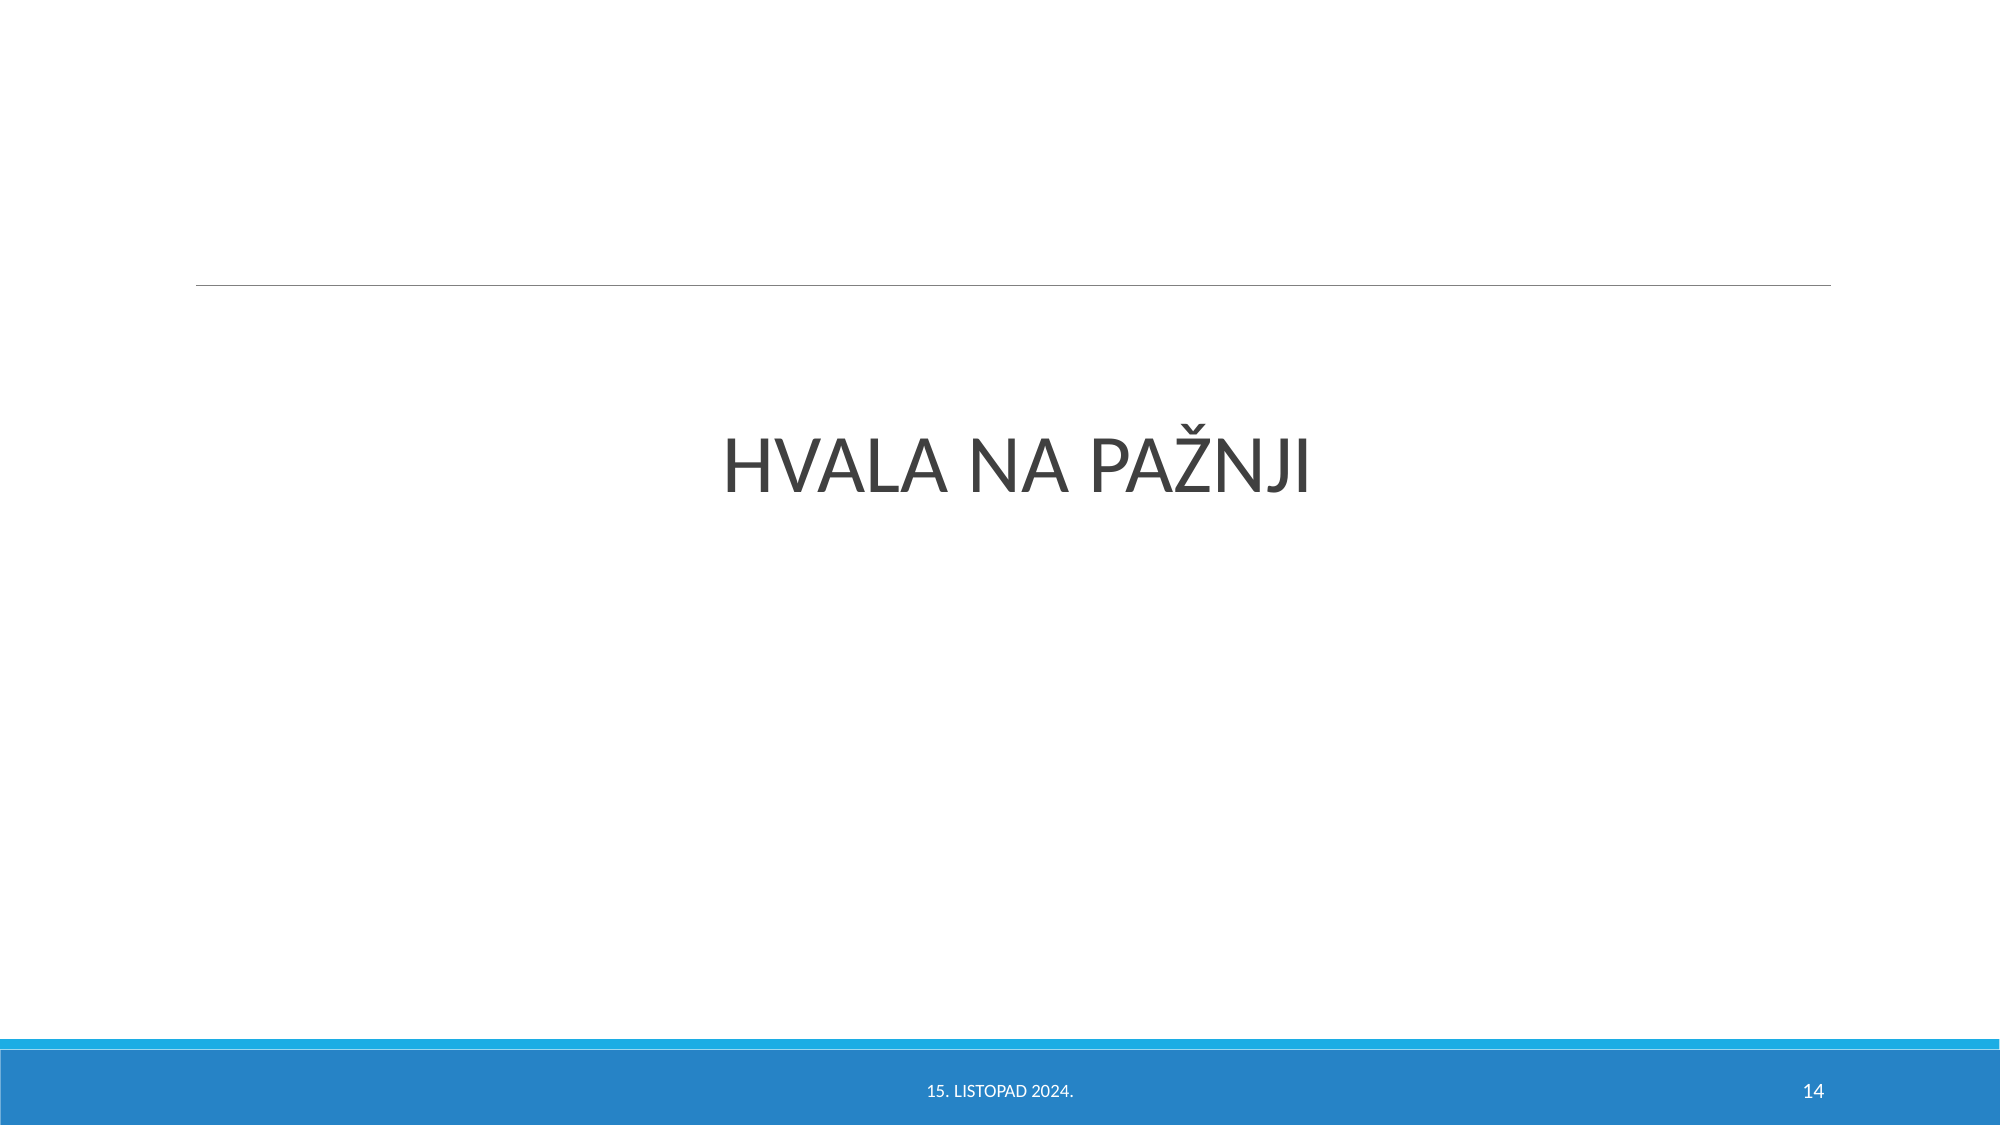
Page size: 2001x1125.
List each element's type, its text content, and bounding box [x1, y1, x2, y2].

footer 15. LISTOPAD 2024. [604, 1059, 1396, 1120]
slide_number 14 [1624, 1059, 1840, 1120]
list HVALA NA PAŽNJI [180, 413, 1839, 713]
